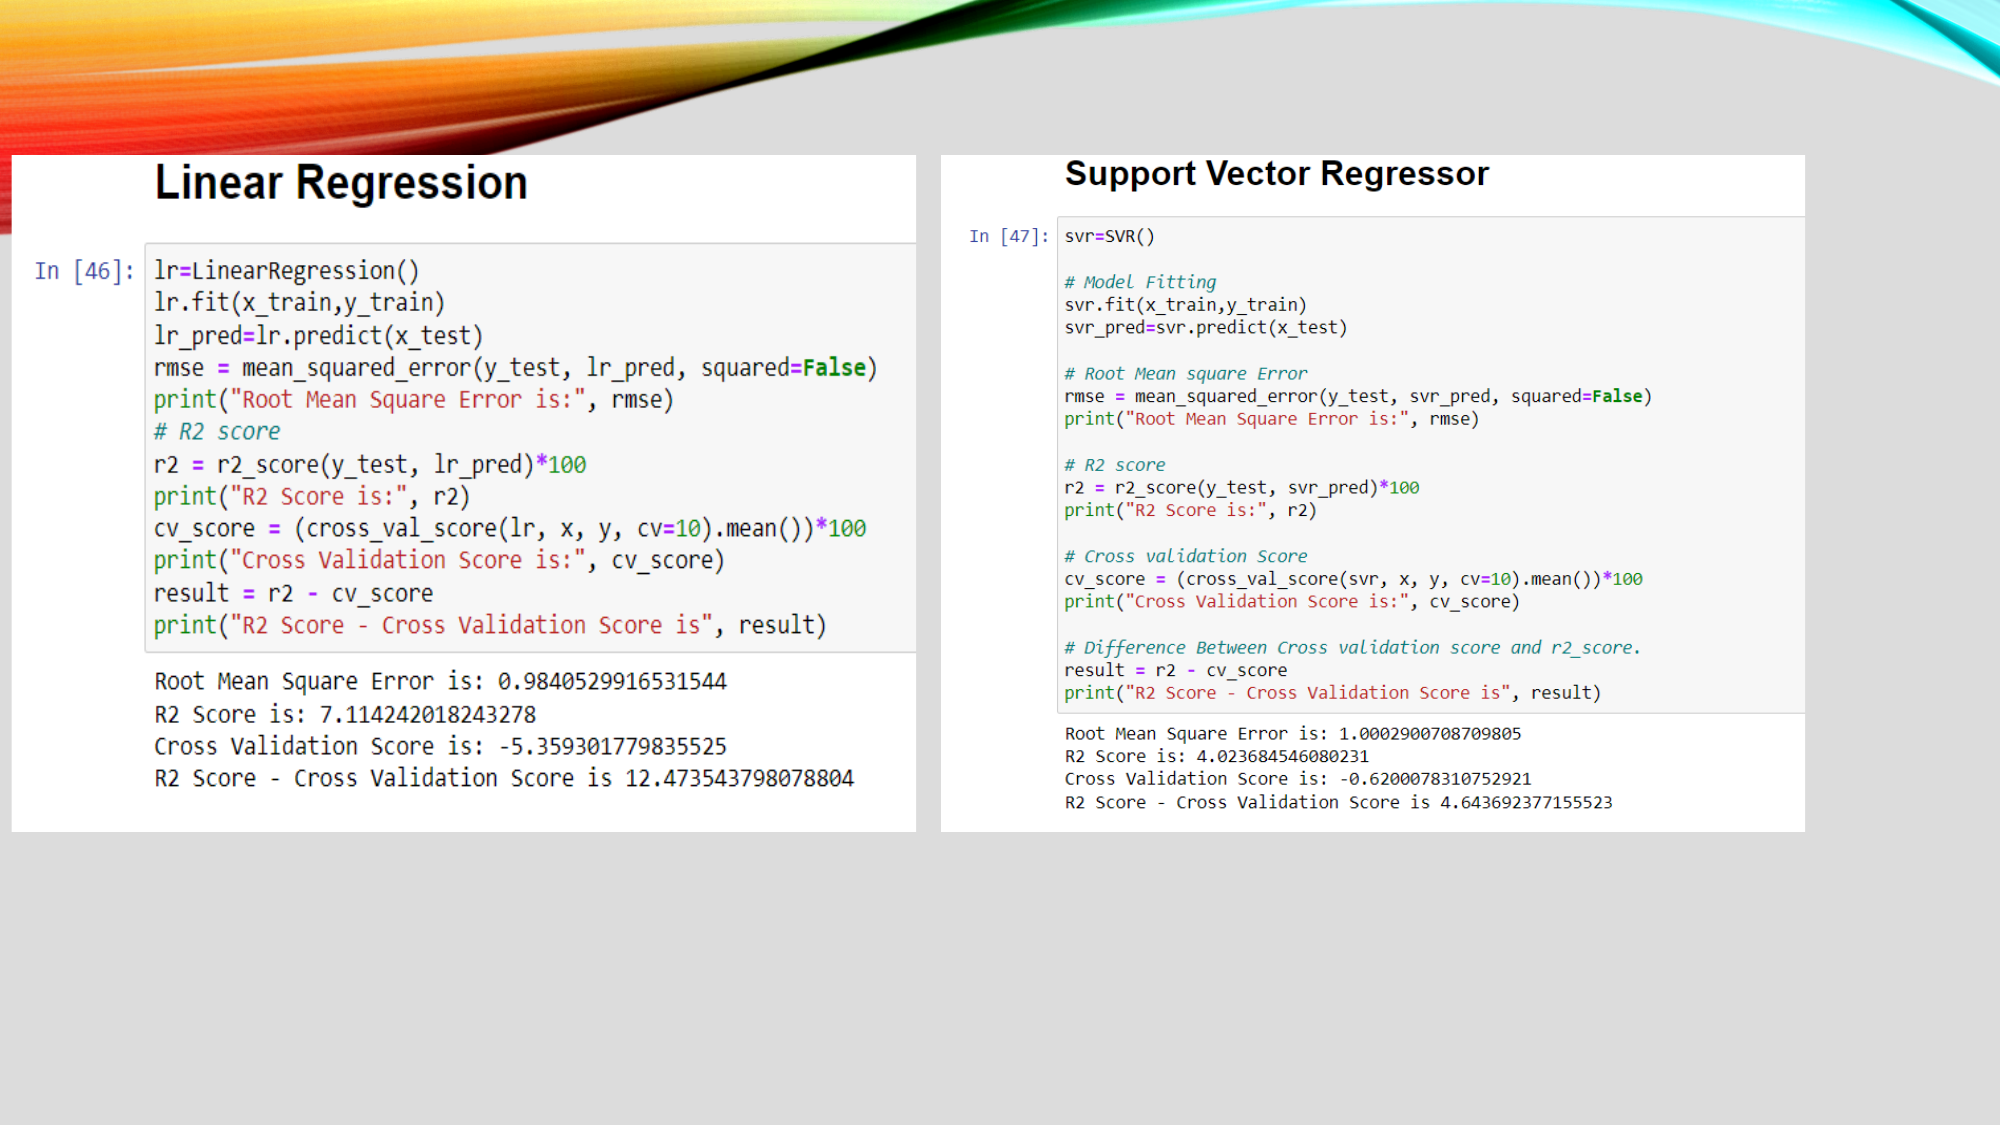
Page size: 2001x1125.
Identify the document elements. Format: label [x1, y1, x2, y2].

text_box [11, 155, 917, 832]
text_box [940, 155, 1806, 832]
picture [0, 0, 2000, 237]
